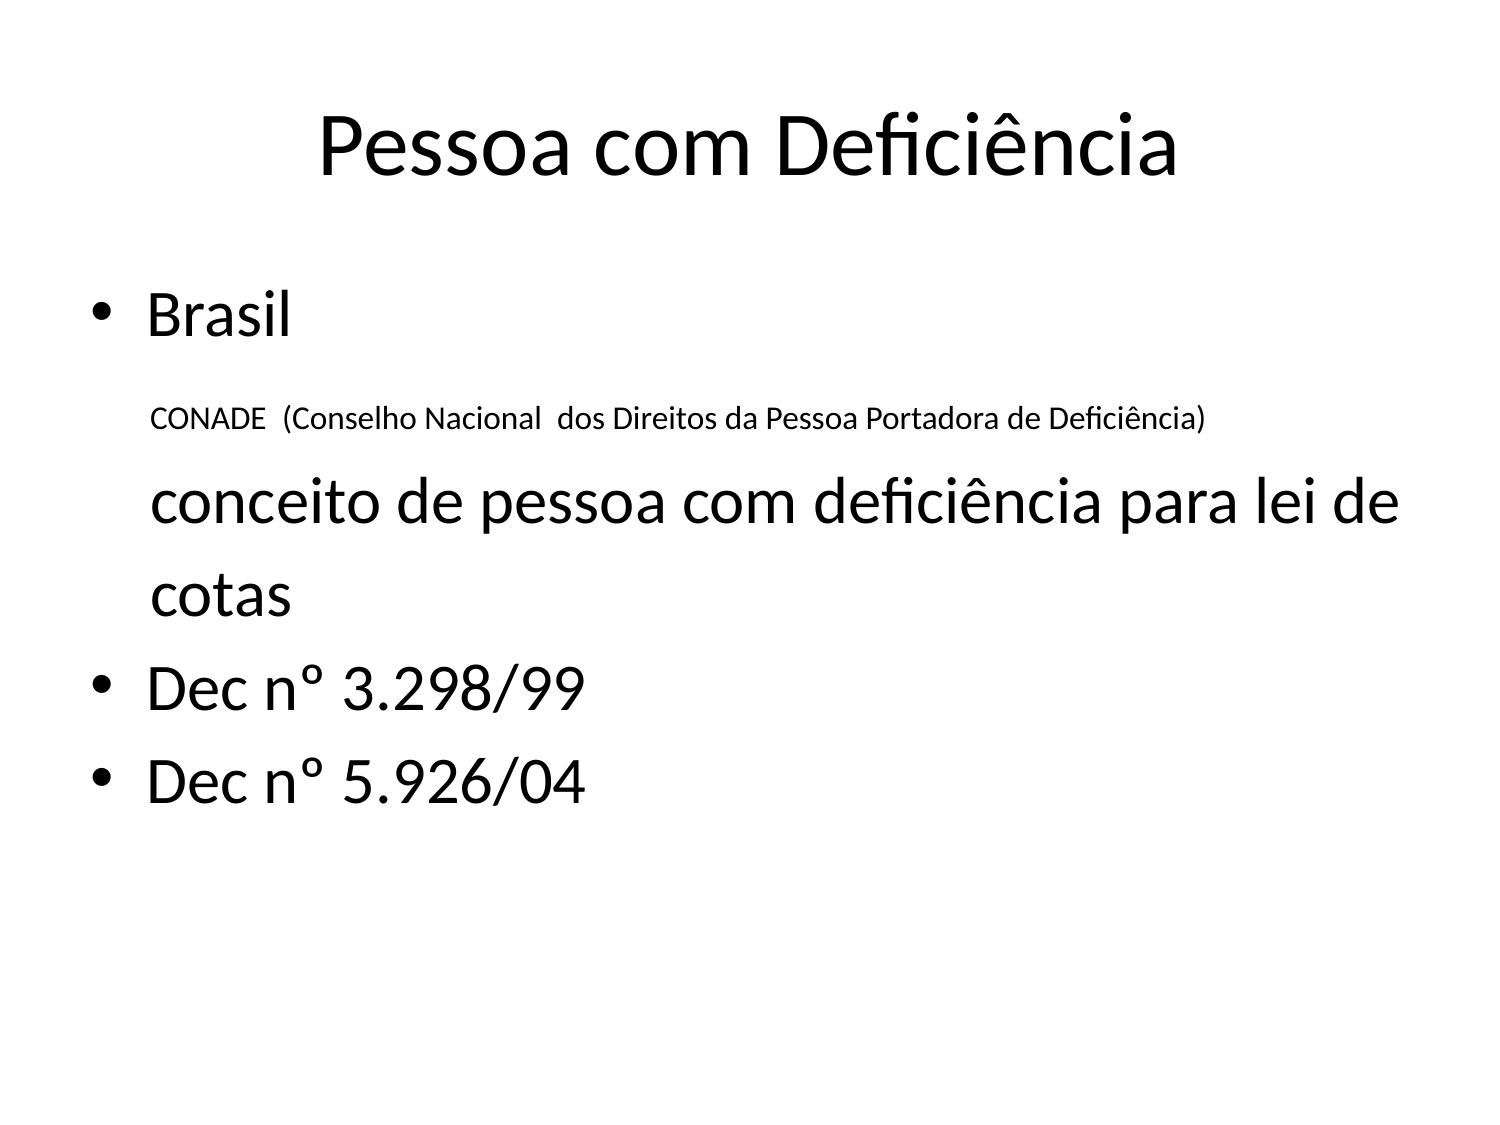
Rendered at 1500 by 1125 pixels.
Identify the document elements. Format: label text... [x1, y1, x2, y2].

title Pessoa com Deficiência [75, 45, 1425, 233]
list Brasil CONADE (Conselho Nacional dos Direitos da Pessoa Portadora de Deficiência) conceito de pessoa com deficiência para lei de cotas Dec nº 3.298/99 Dec nº 5.926/04 [75, 262, 1425, 1005]
